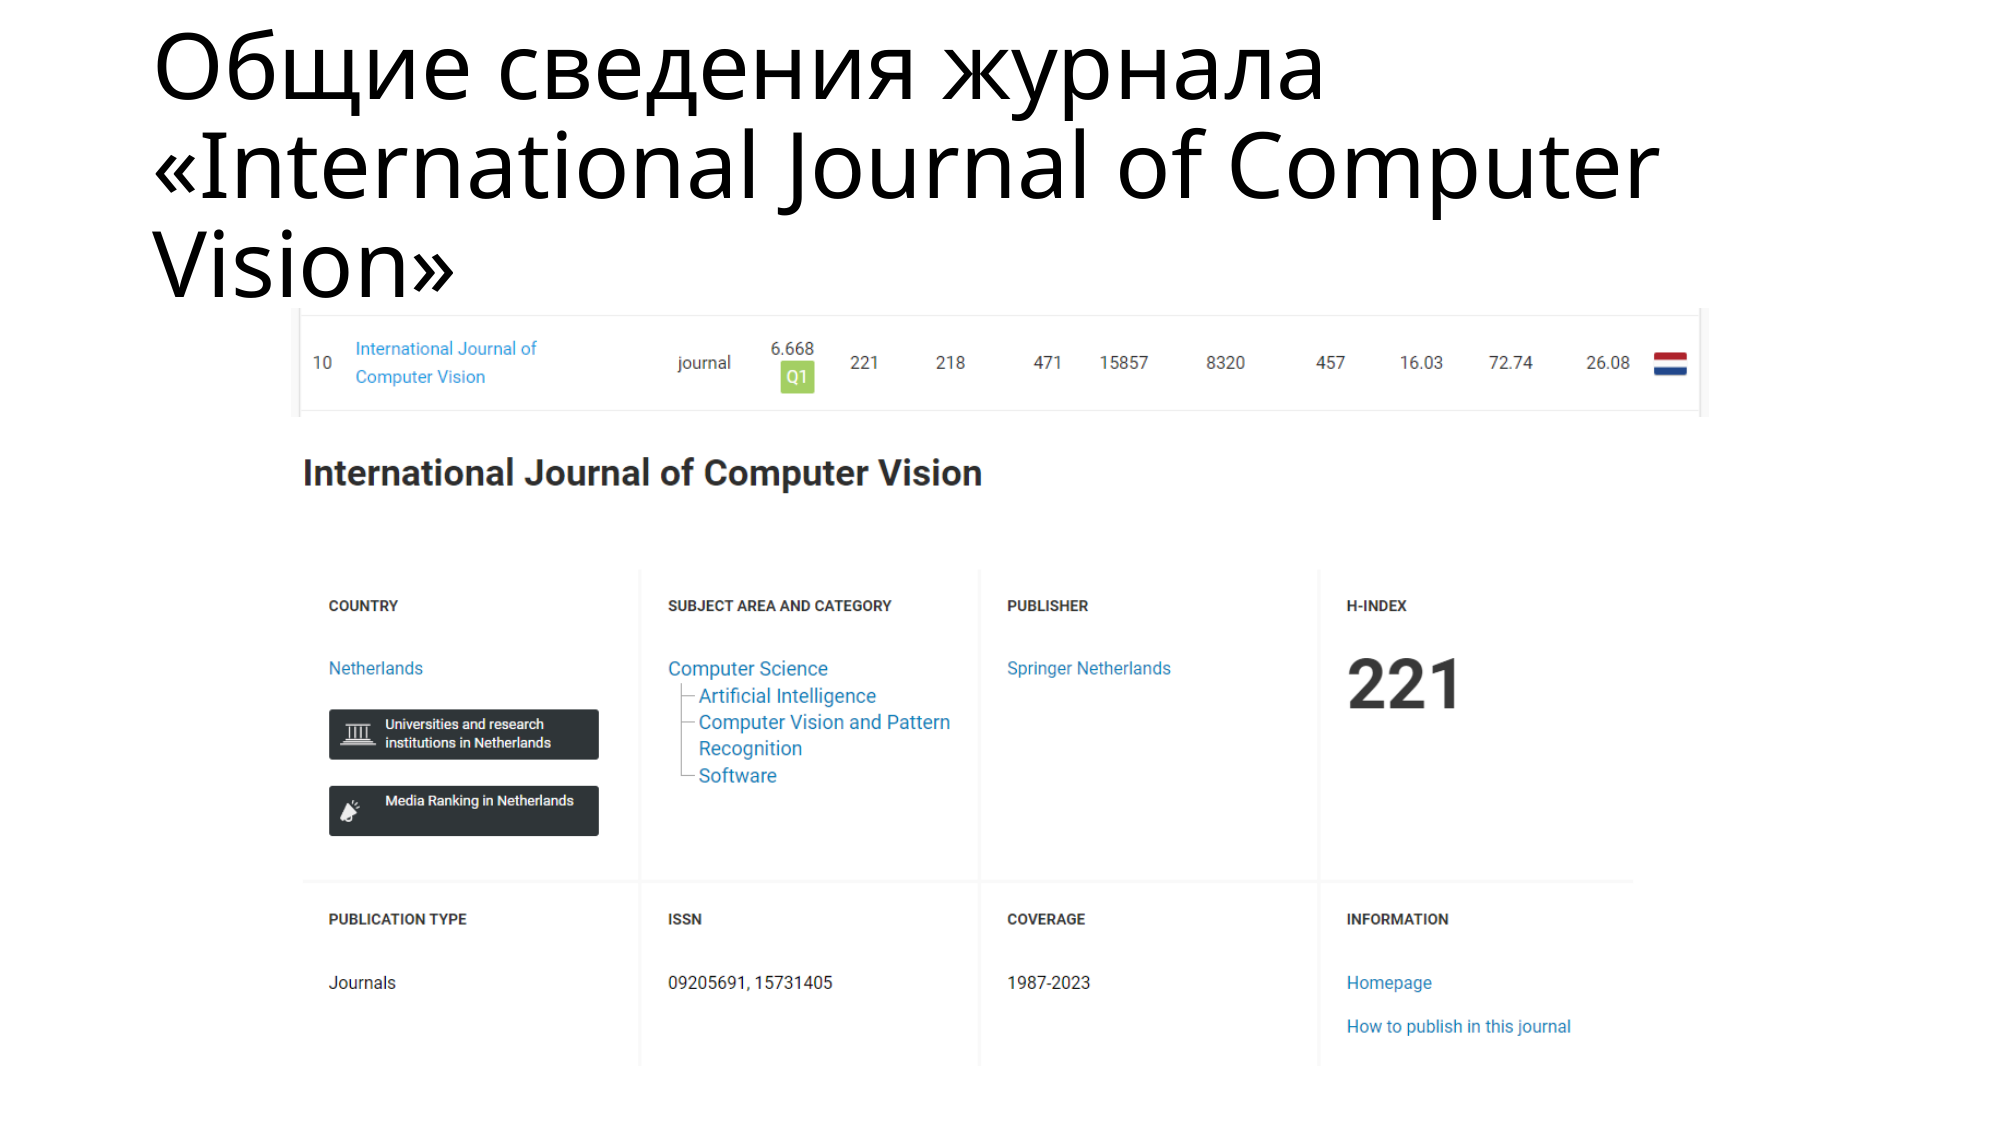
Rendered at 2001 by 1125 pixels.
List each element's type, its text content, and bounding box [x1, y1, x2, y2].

picture [291, 307, 1709, 417]
title Общие сведения журнала «International Journal of Computer Vision» [137, 59, 1863, 278]
picture [291, 443, 1634, 1066]
